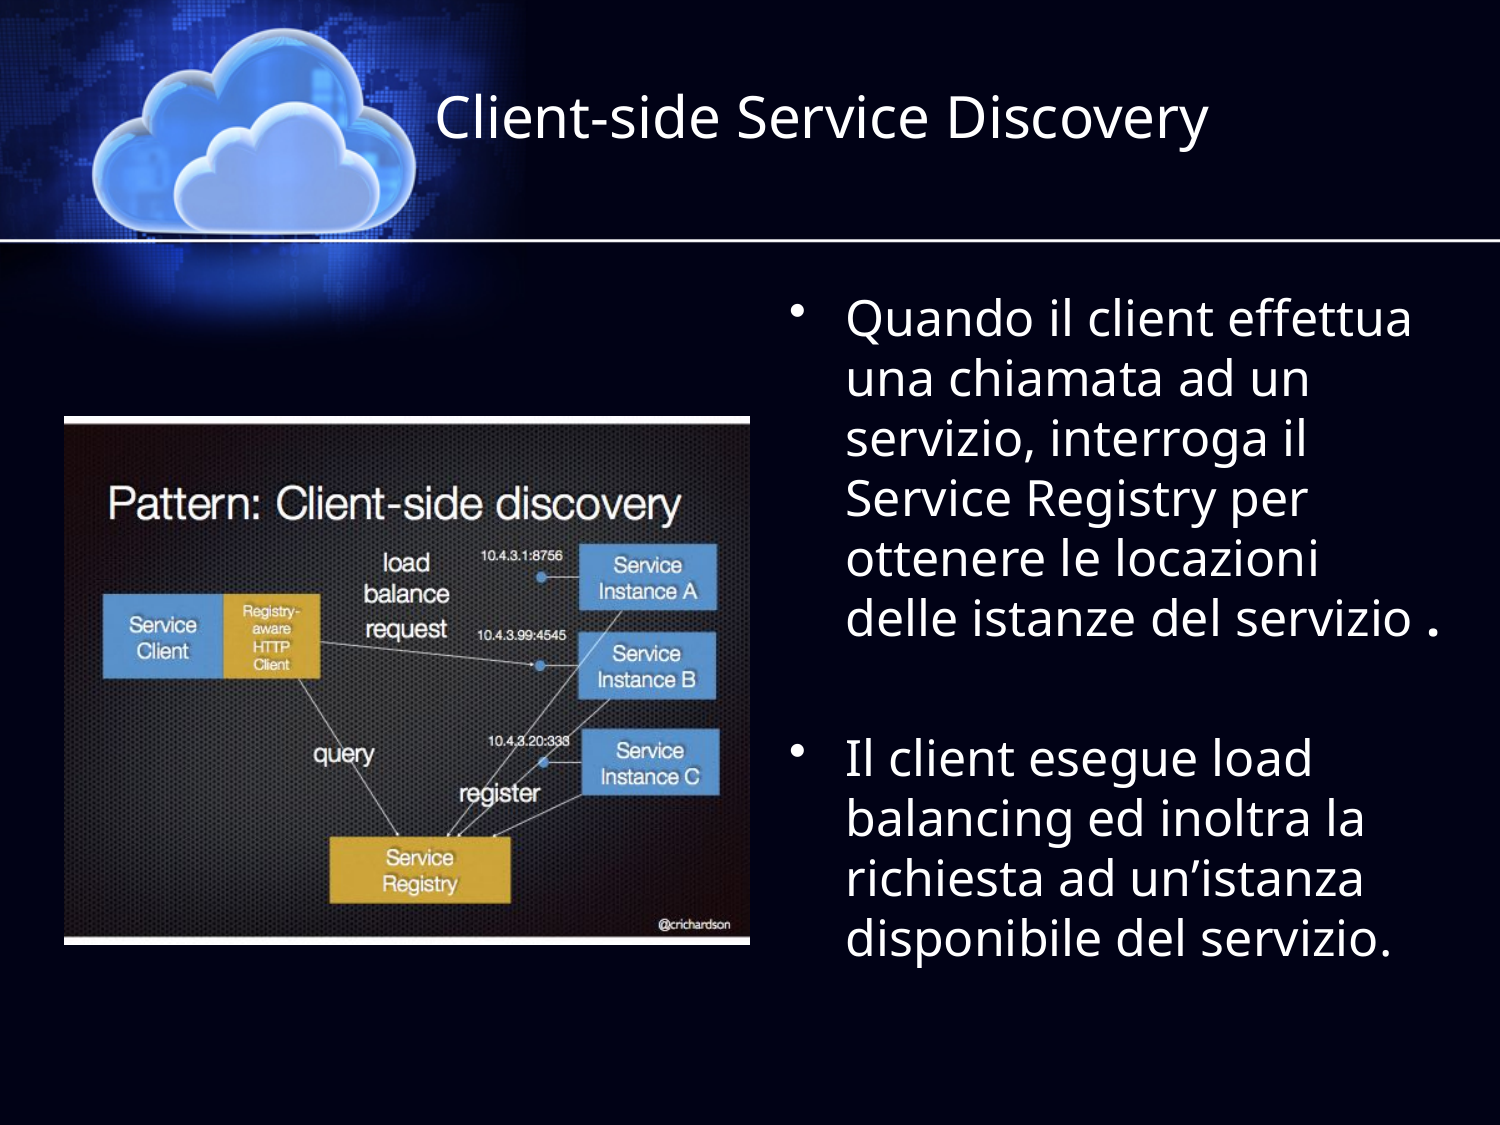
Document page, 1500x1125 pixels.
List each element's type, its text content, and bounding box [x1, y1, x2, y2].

title Client-side Service Discovery [419, 78, 1459, 162]
list Quando il client effettua una chiamata ad un servizio, interroga il Service Registry per ottenere le locazioni delle istanze del servizio . Il client esegue load balancing ed inoltra la richiesta ad un’istanza disponibile del servizio. [774, 278, 1459, 1083]
picture [0, 0, 1500, 1125]
